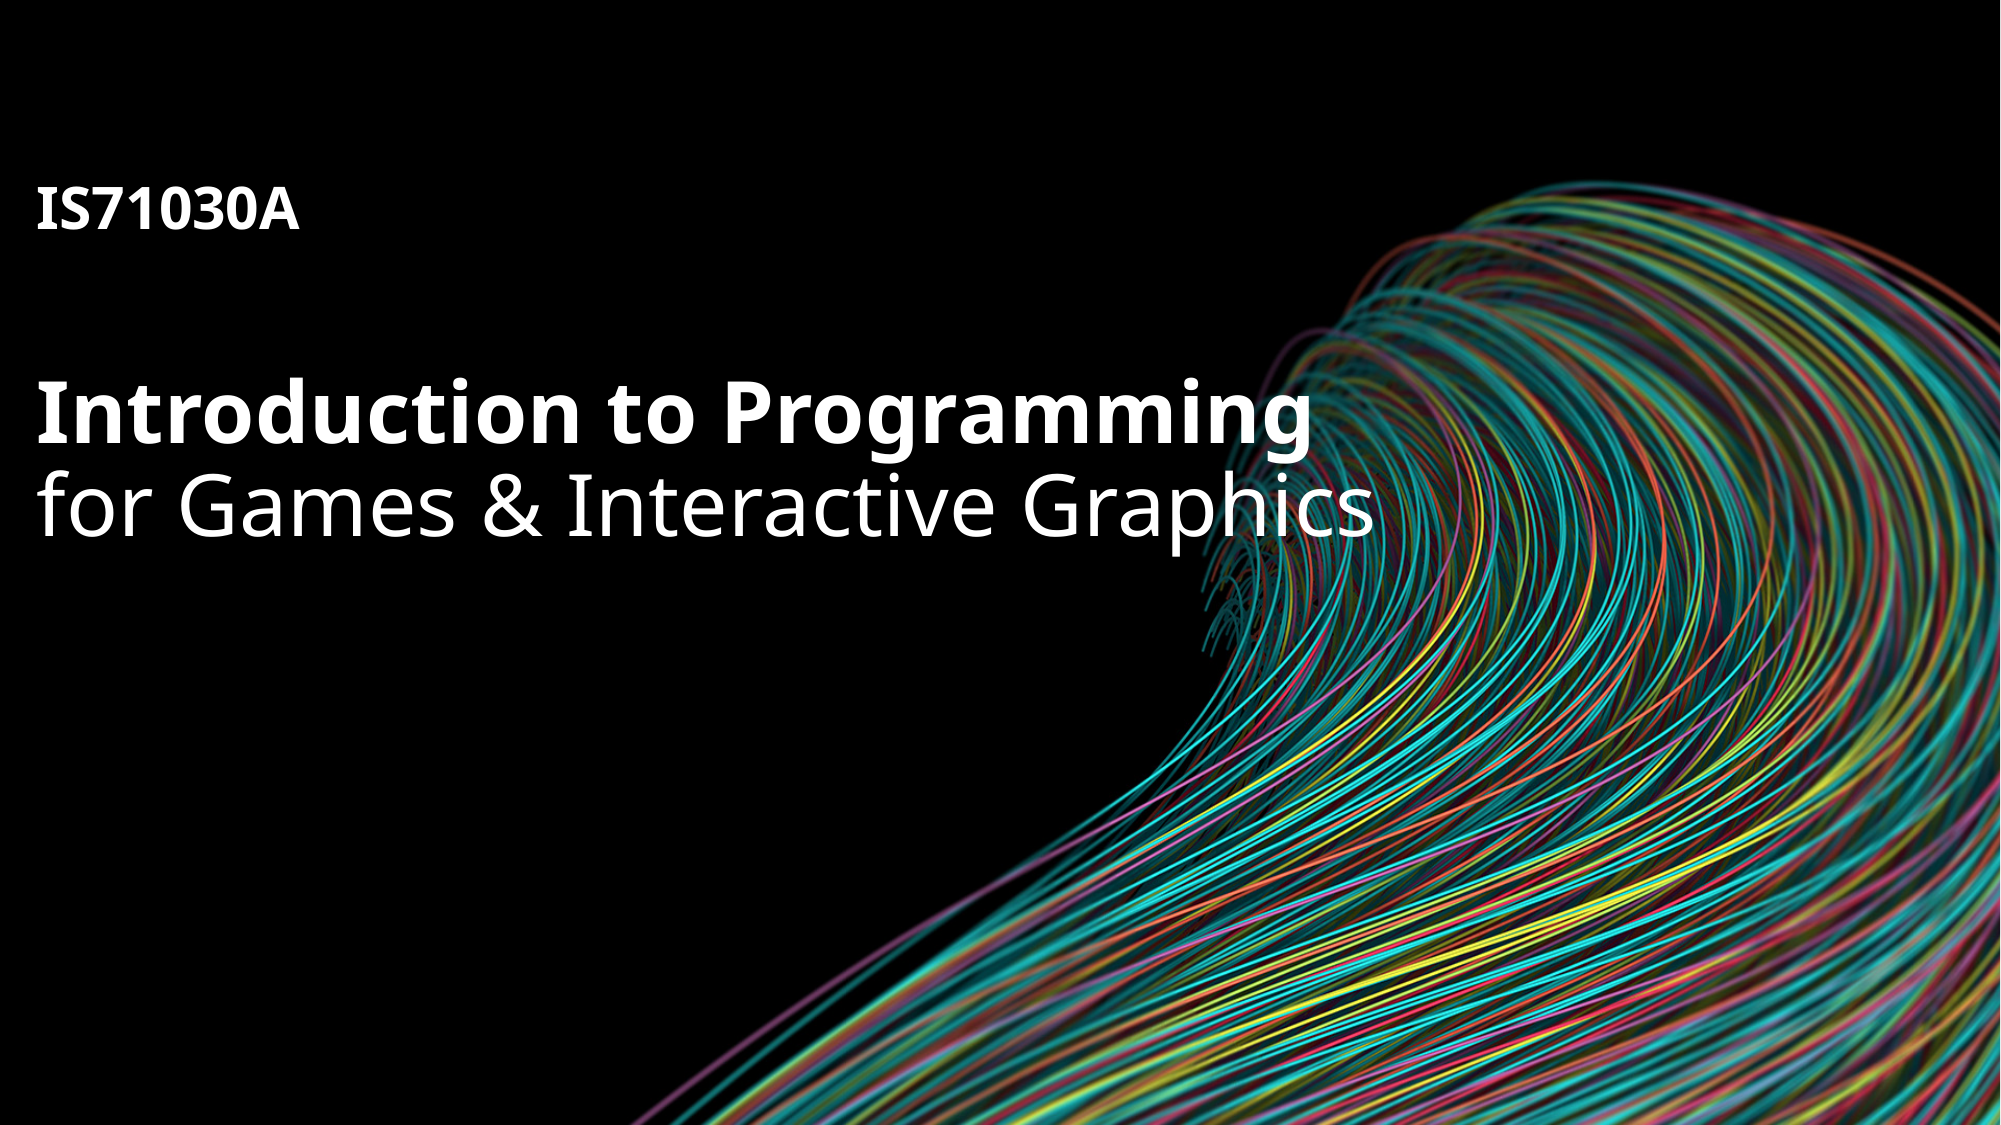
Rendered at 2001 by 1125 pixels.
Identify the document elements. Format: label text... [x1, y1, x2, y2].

picture [0, 0, 2001, 1125]
title IS71030A Introduction to Programming for Games & Interactive Graphics [21, 170, 1927, 563]
